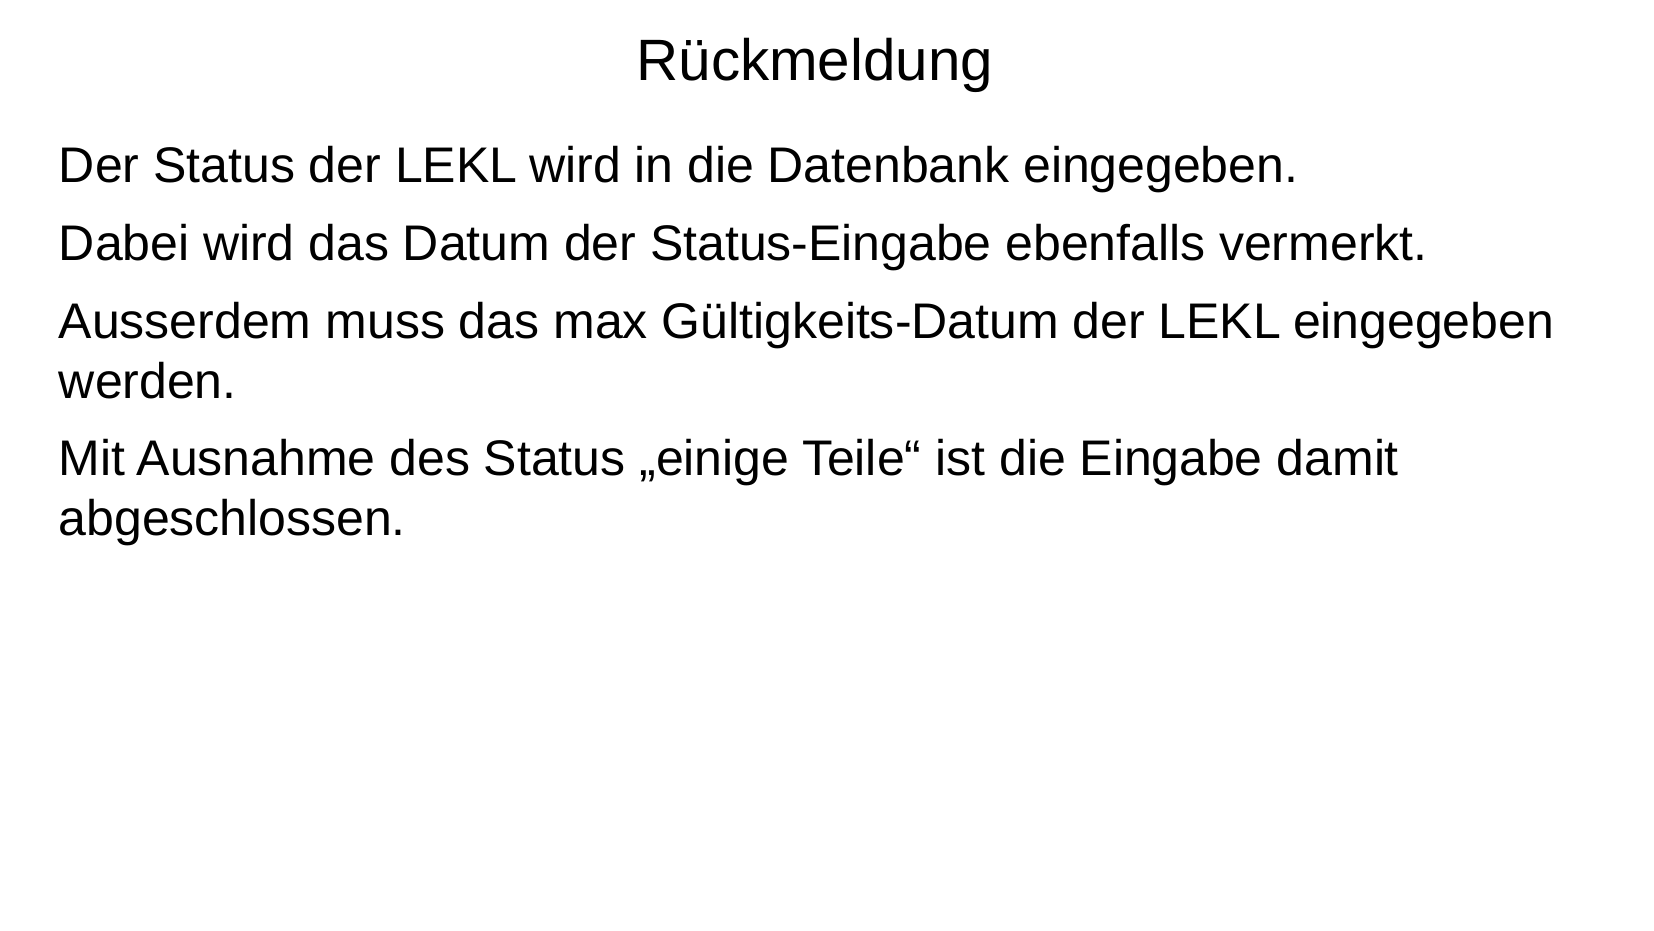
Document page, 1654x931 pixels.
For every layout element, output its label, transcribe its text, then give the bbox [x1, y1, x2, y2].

text_box Der Status der LEKL wird in die Datenbank eingegeben. Dabei wird das Datum der Status-Eingabe ebenfalls vermerkt. Ausserdem muss das max Gültigkeits-Datum der LEKL eingegeben werden. Mit Ausnahme des Status „einige Teile“ ist die Eingabe damit abgeschlossen. [58, 132, 1624, 650]
title Rückmeldung [70, 21, 1559, 87]
